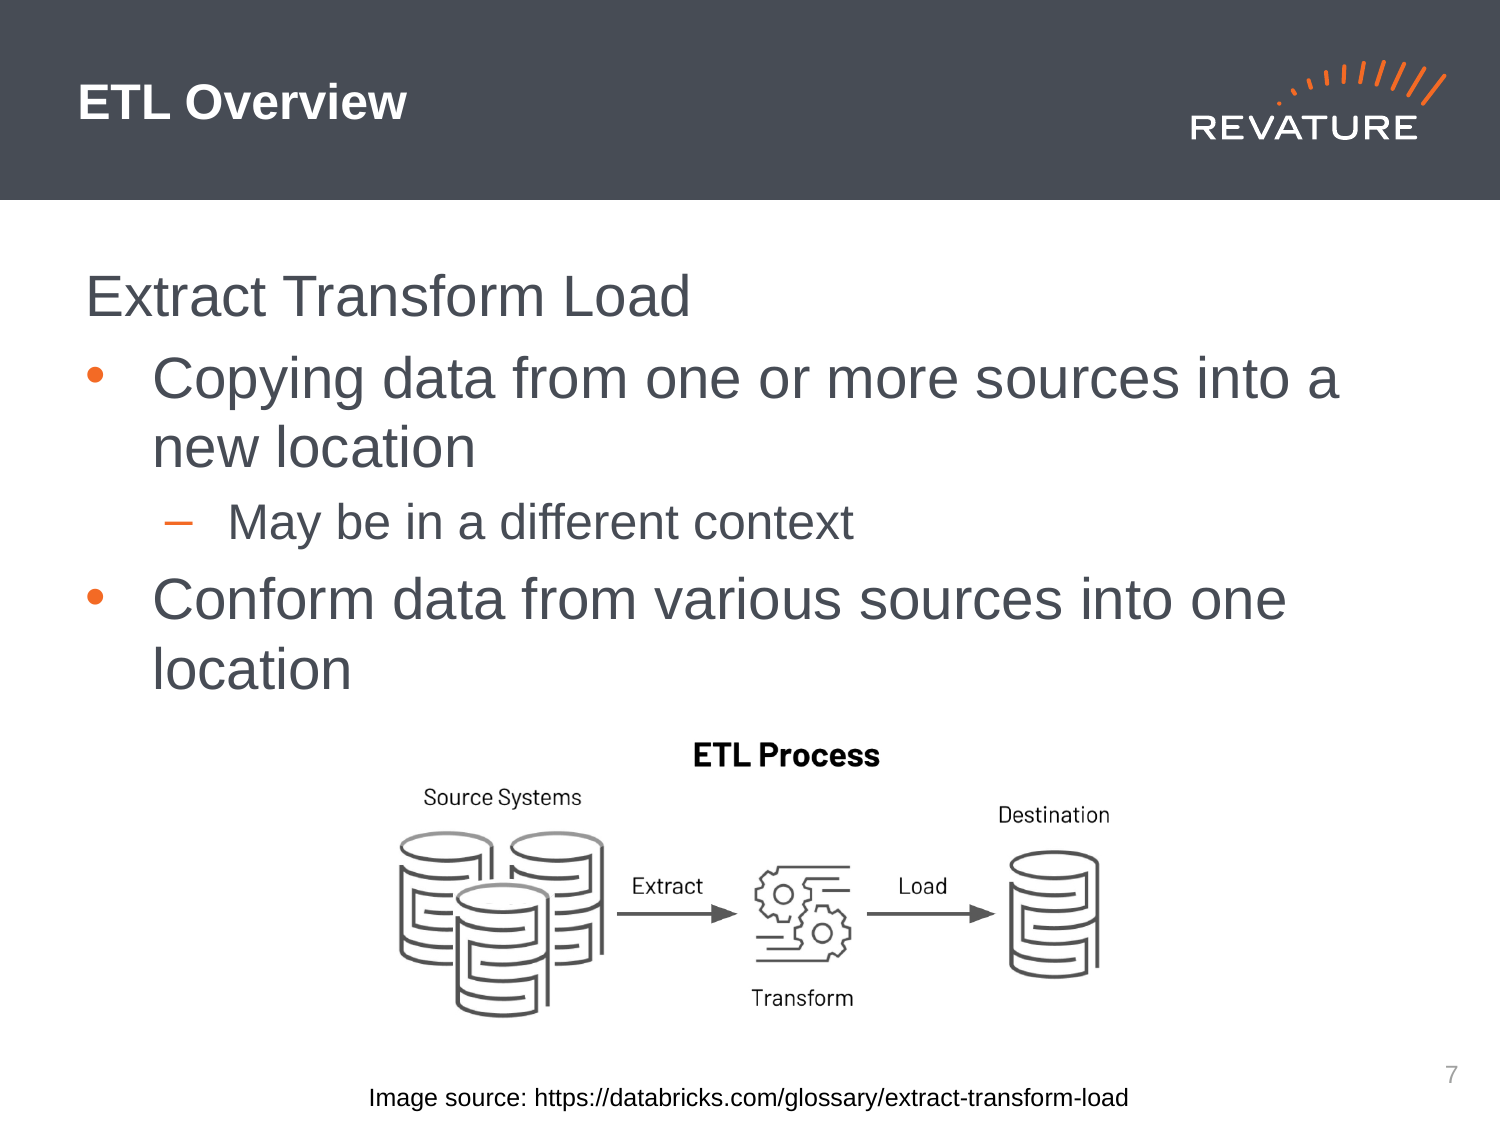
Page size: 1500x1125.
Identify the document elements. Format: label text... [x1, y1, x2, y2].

title ETL Overview [62, 0, 1084, 200]
slide_number 6 [1332, 1043, 1474, 1104]
text_box Image source: https://databricks.com/glossary/extract-transform-load [353, 1073, 1146, 1119]
picture [365, 703, 1161, 1060]
list Extract Transform Load Copying data from one or more sources into a new location May be in a different context Conform data from various sources into one location [62, 243, 1438, 986]
